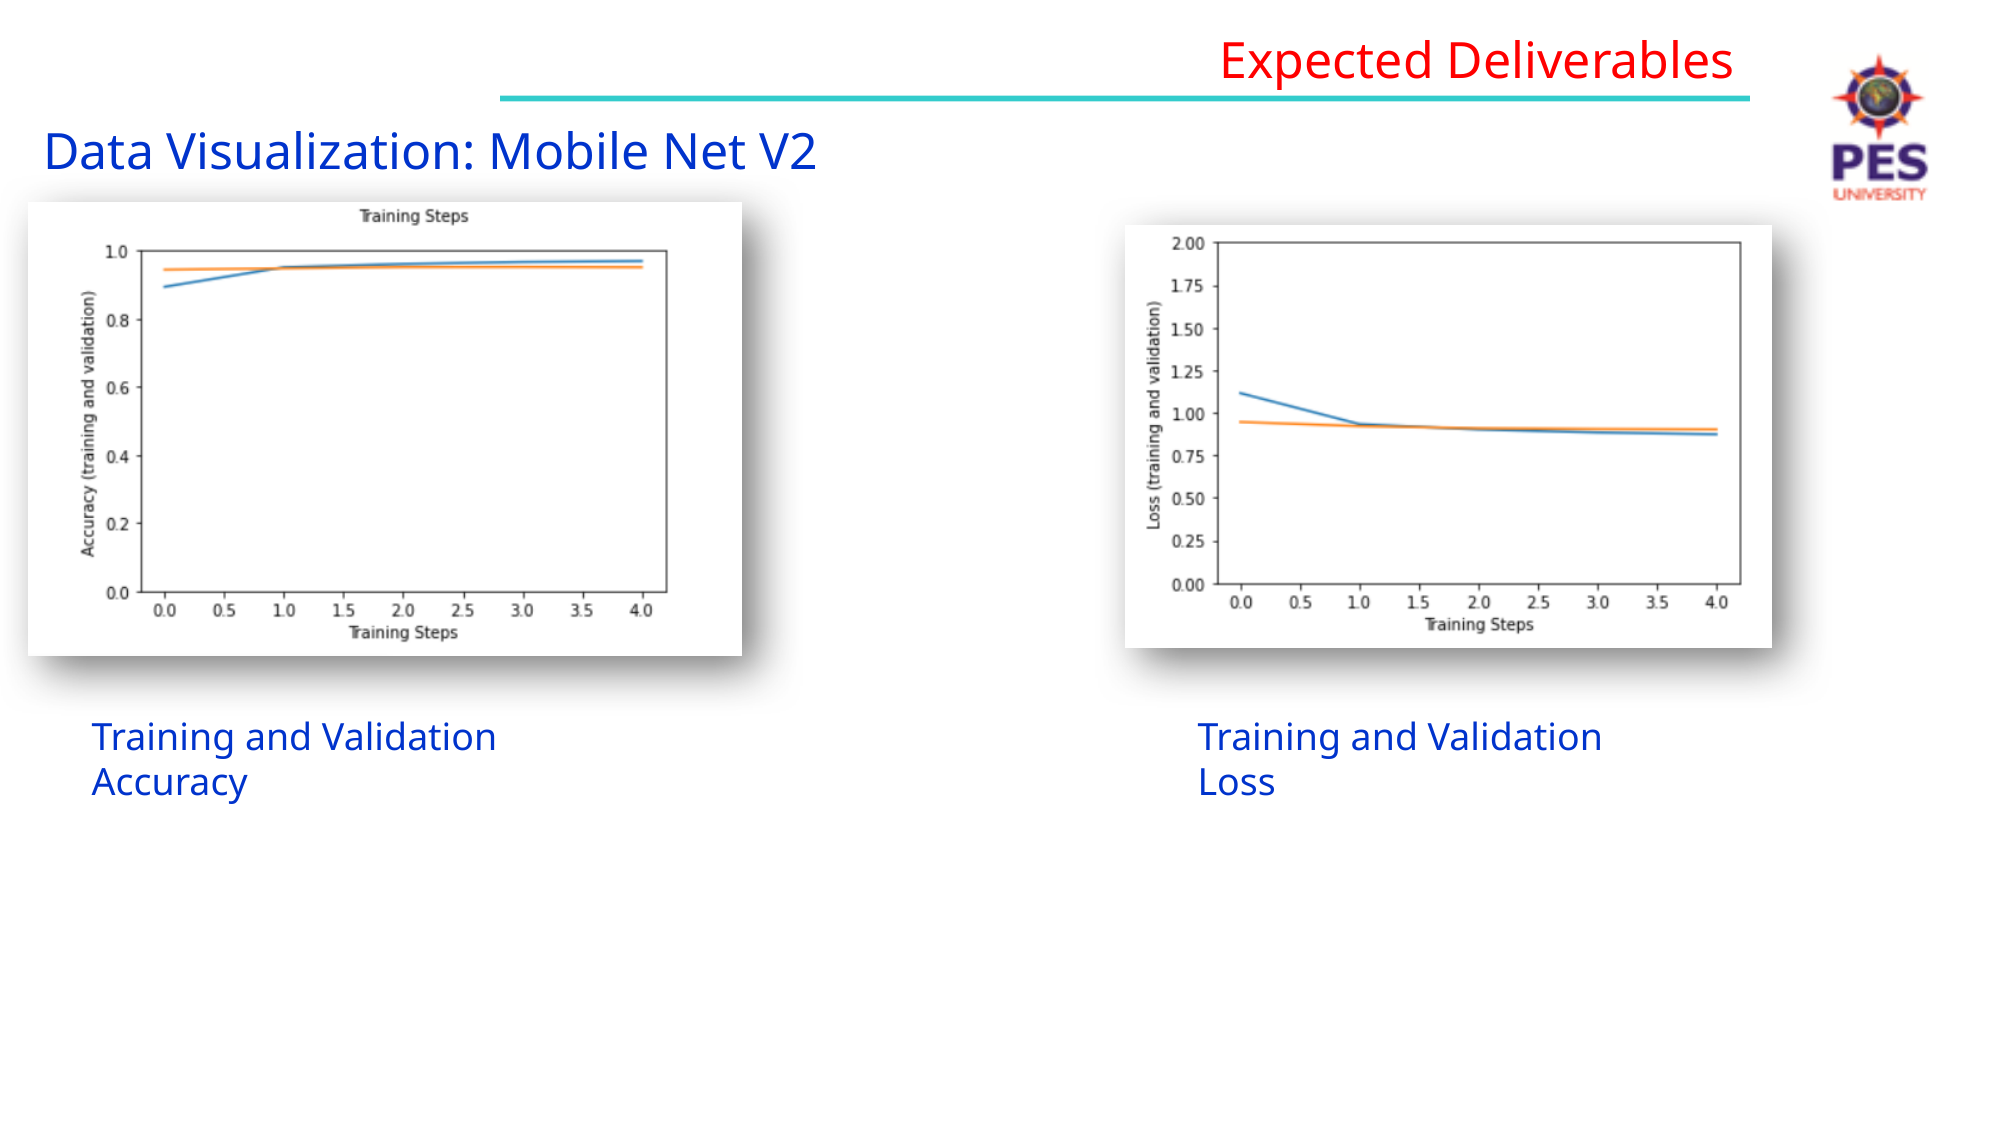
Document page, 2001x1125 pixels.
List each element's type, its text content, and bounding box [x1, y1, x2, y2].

text_box Training and Validation Accuracy [76, 705, 657, 811]
text_box Training and Validation Loss [1182, 705, 1683, 811]
text_box [500, 97, 1750, 102]
picture [1124, 224, 1772, 648]
picture [1827, 187, 1938, 213]
picture [28, 202, 742, 656]
text_box Expected Deliverables [474, 21, 1750, 97]
picture [1827, 49, 1938, 112]
text_box Data Visualization: Mobile Net V2 [28, 112, 1942, 187]
